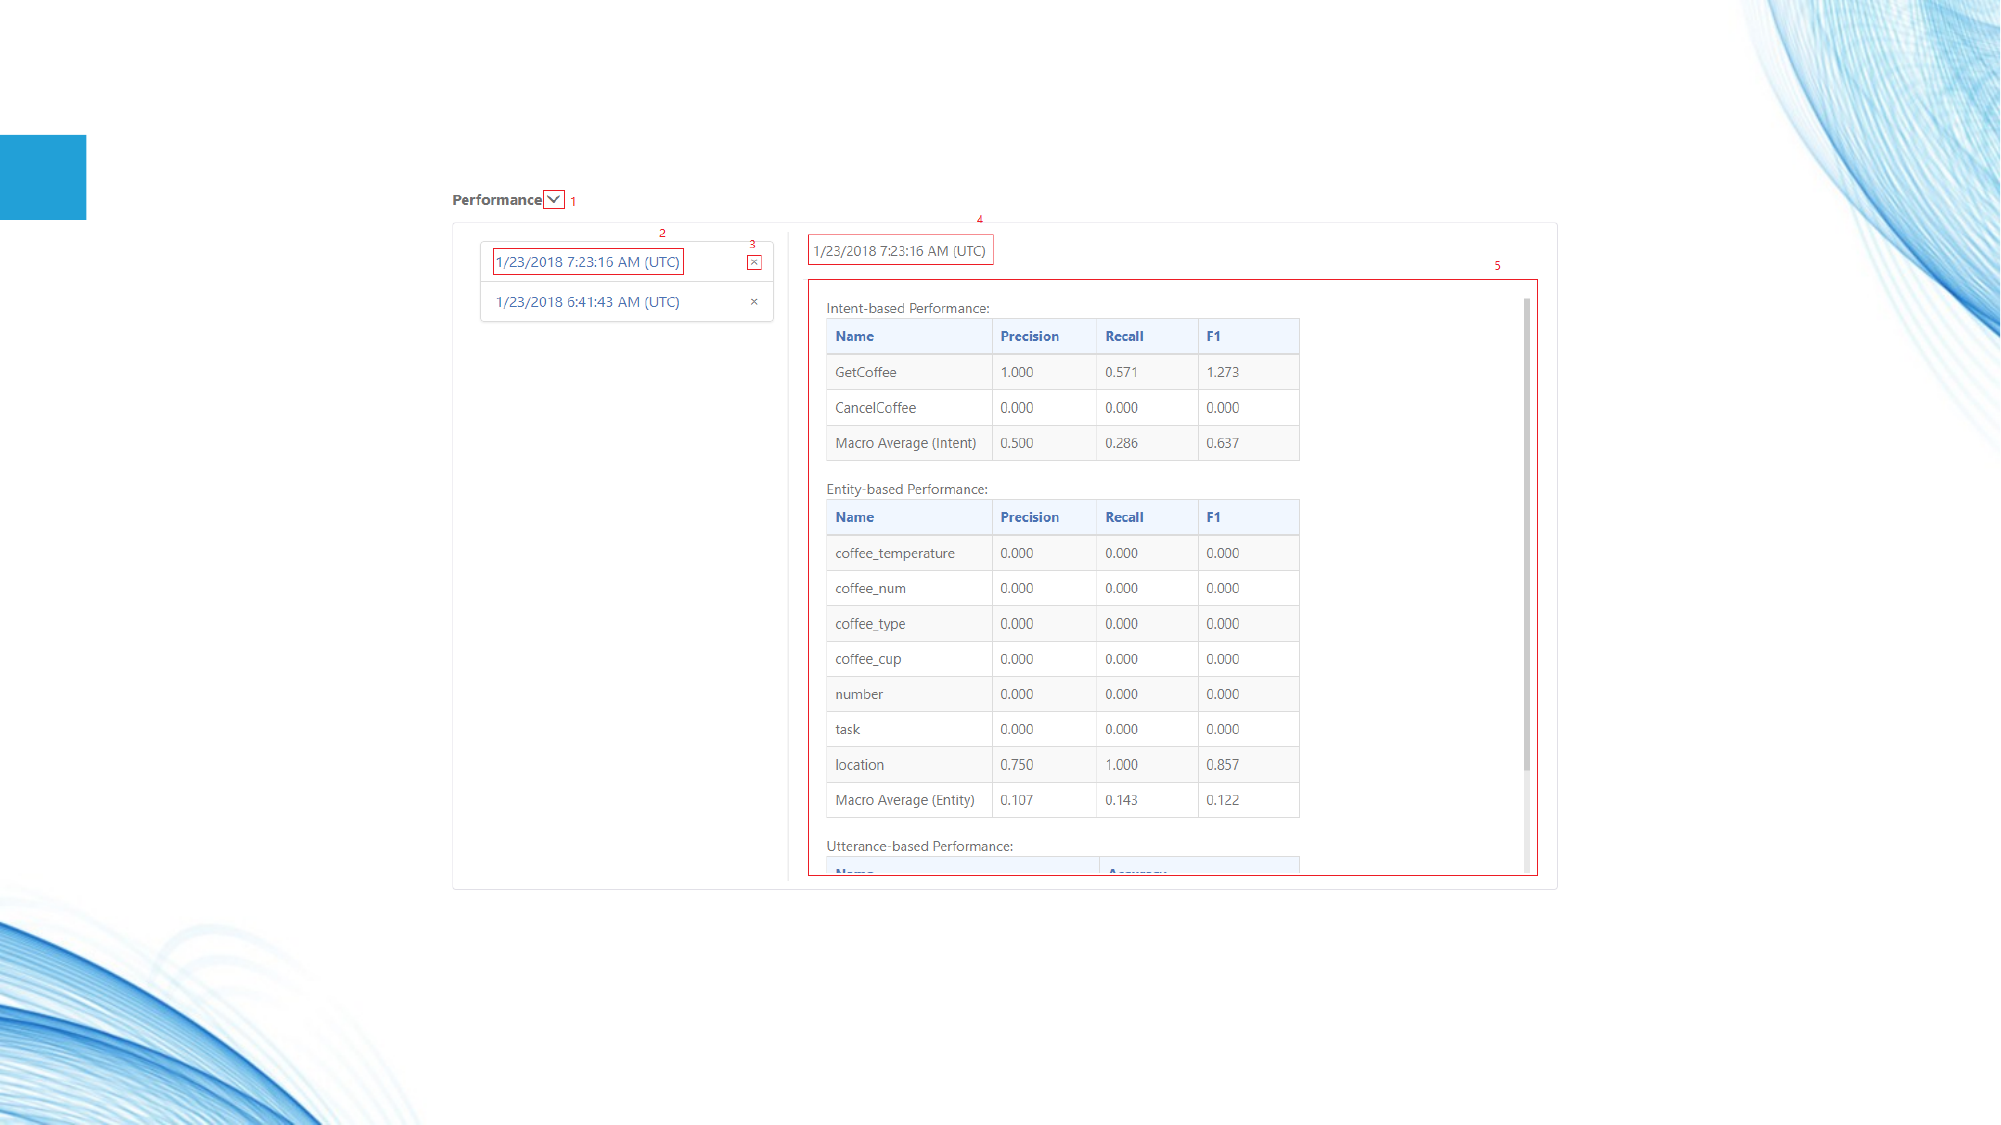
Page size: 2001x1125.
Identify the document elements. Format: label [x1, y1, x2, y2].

picture [0, 0, 2001, 1125]
list [440, 184, 1560, 898]
